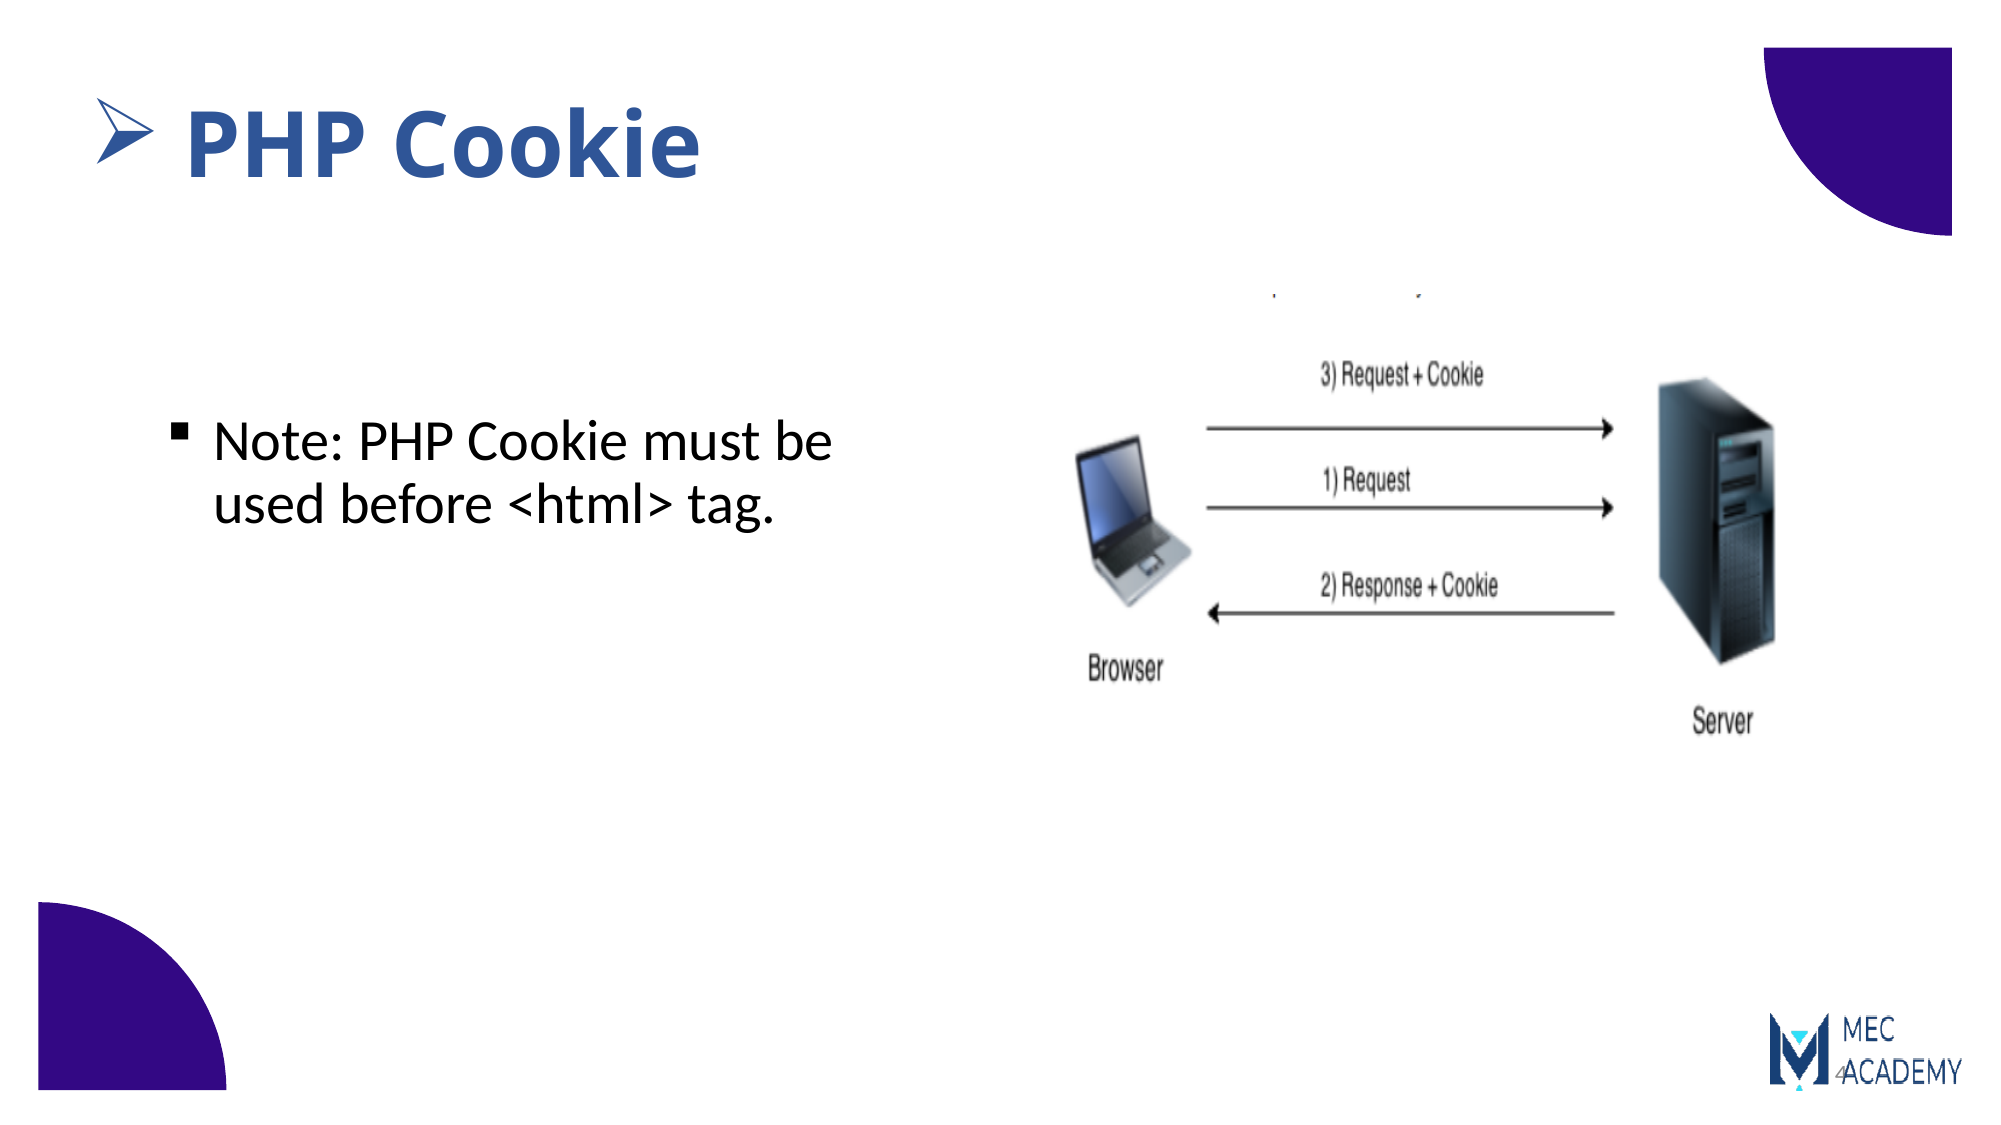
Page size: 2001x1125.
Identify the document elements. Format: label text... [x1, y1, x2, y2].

list Note: PHP Cookie must be used before <html> tag. [151, 402, 964, 748]
title PHP Cookie [74, 47, 1187, 249]
picture [1061, 294, 1820, 795]
slide_number 4 [1412, 1042, 1863, 1103]
picture [1770, 1013, 1962, 1091]
text_box [38, 902, 227, 1091]
text_box [1763, 47, 1952, 236]
